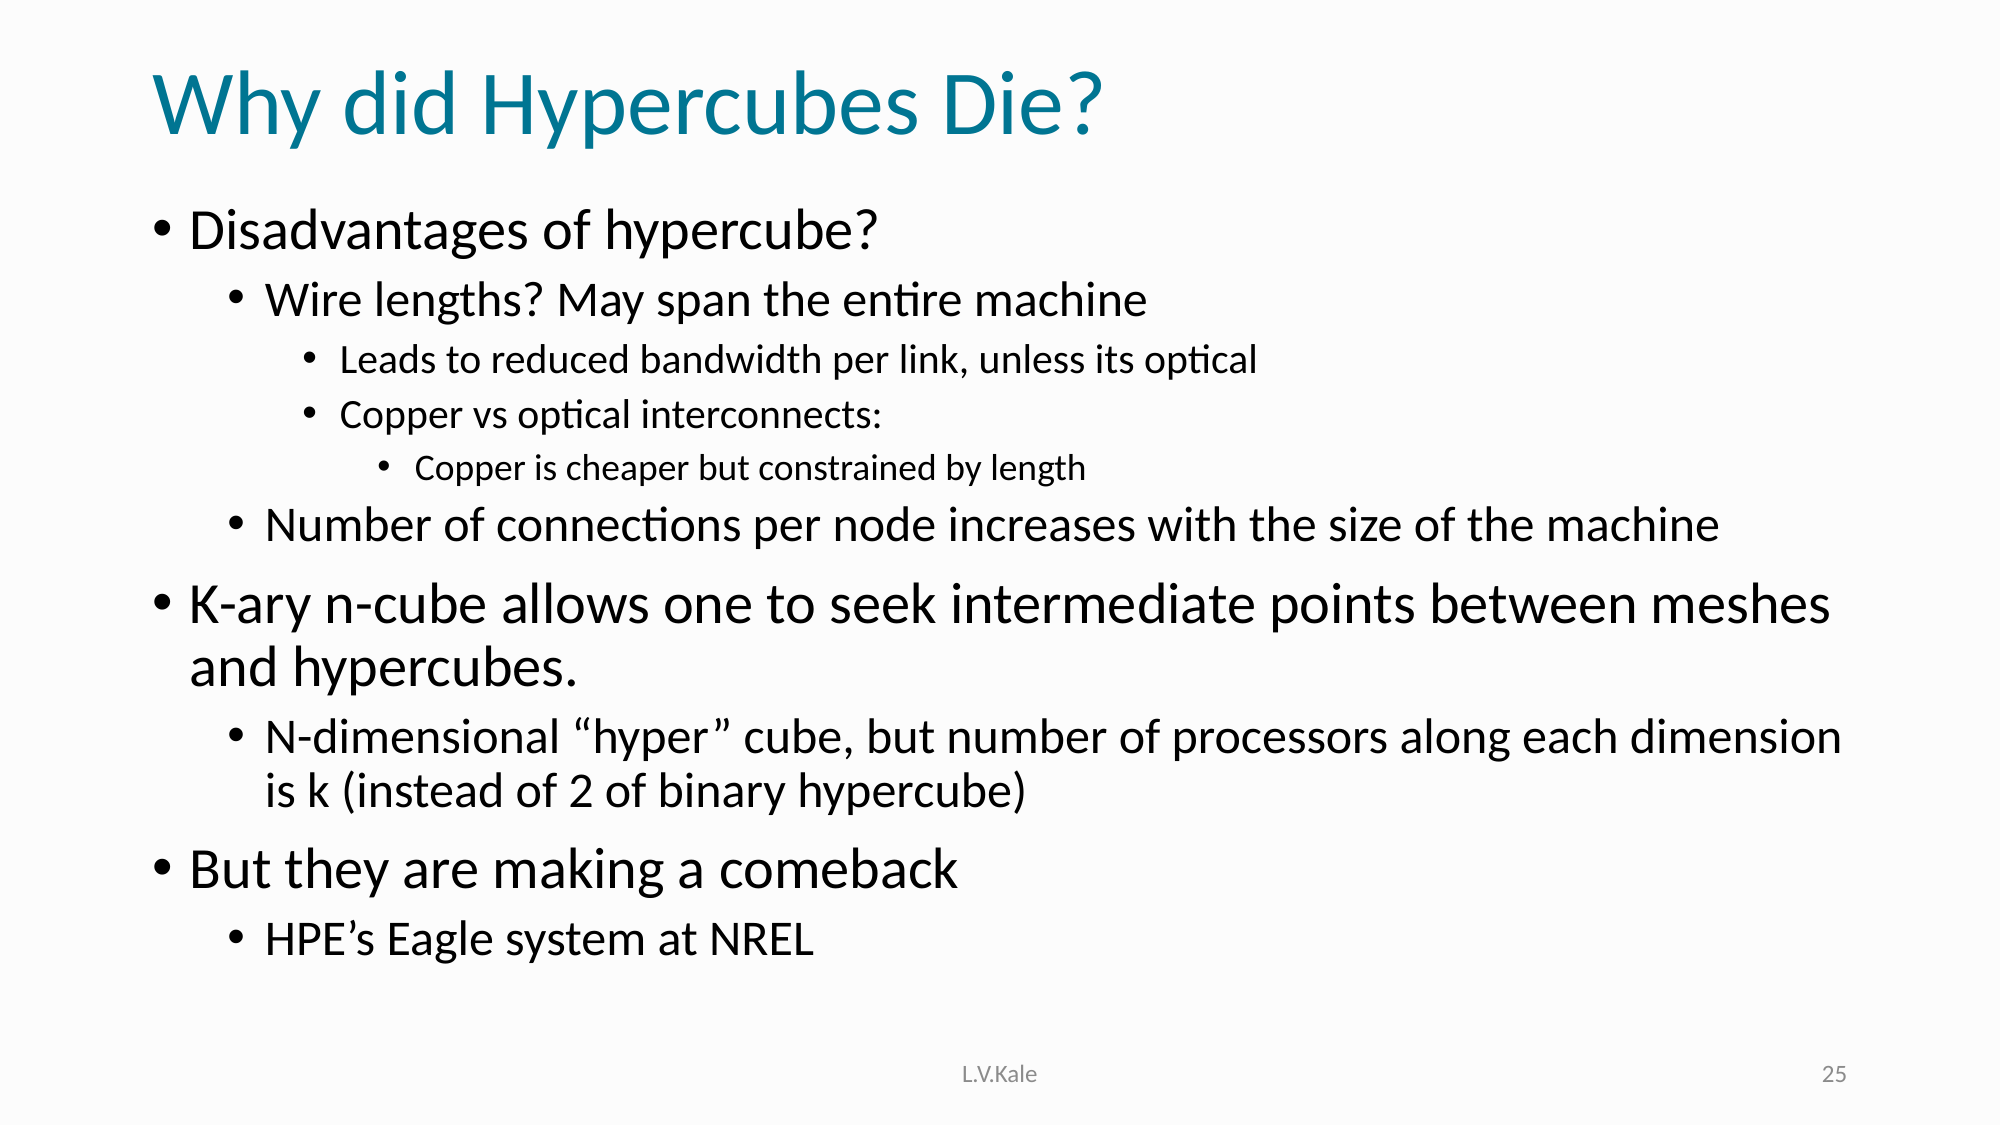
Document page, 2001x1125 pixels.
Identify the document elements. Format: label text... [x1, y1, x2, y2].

list Disadvantages of hypercube? Wire lengths? May span the entire machine Leads to reduced bandwidth per link, unless its optical Copper vs optical interconnects: Copper is cheaper but constrained by length Number of connections per node increases with the size of the machine K-ary n-cube allows one to seek intermediate points between meshes and hypercubes. N-dimensional “hyper” cube, but number of processors along each dimension is k (instead of 2 of binary hypercube) But they are making a comeback HPE’s Eagle system at NREL [137, 191, 1863, 1014]
slide_number 25 [1412, 1042, 1863, 1103]
footer L.V.Kale [662, 1042, 1338, 1103]
title Why did Hypercubes Die? [137, 41, 1863, 168]
